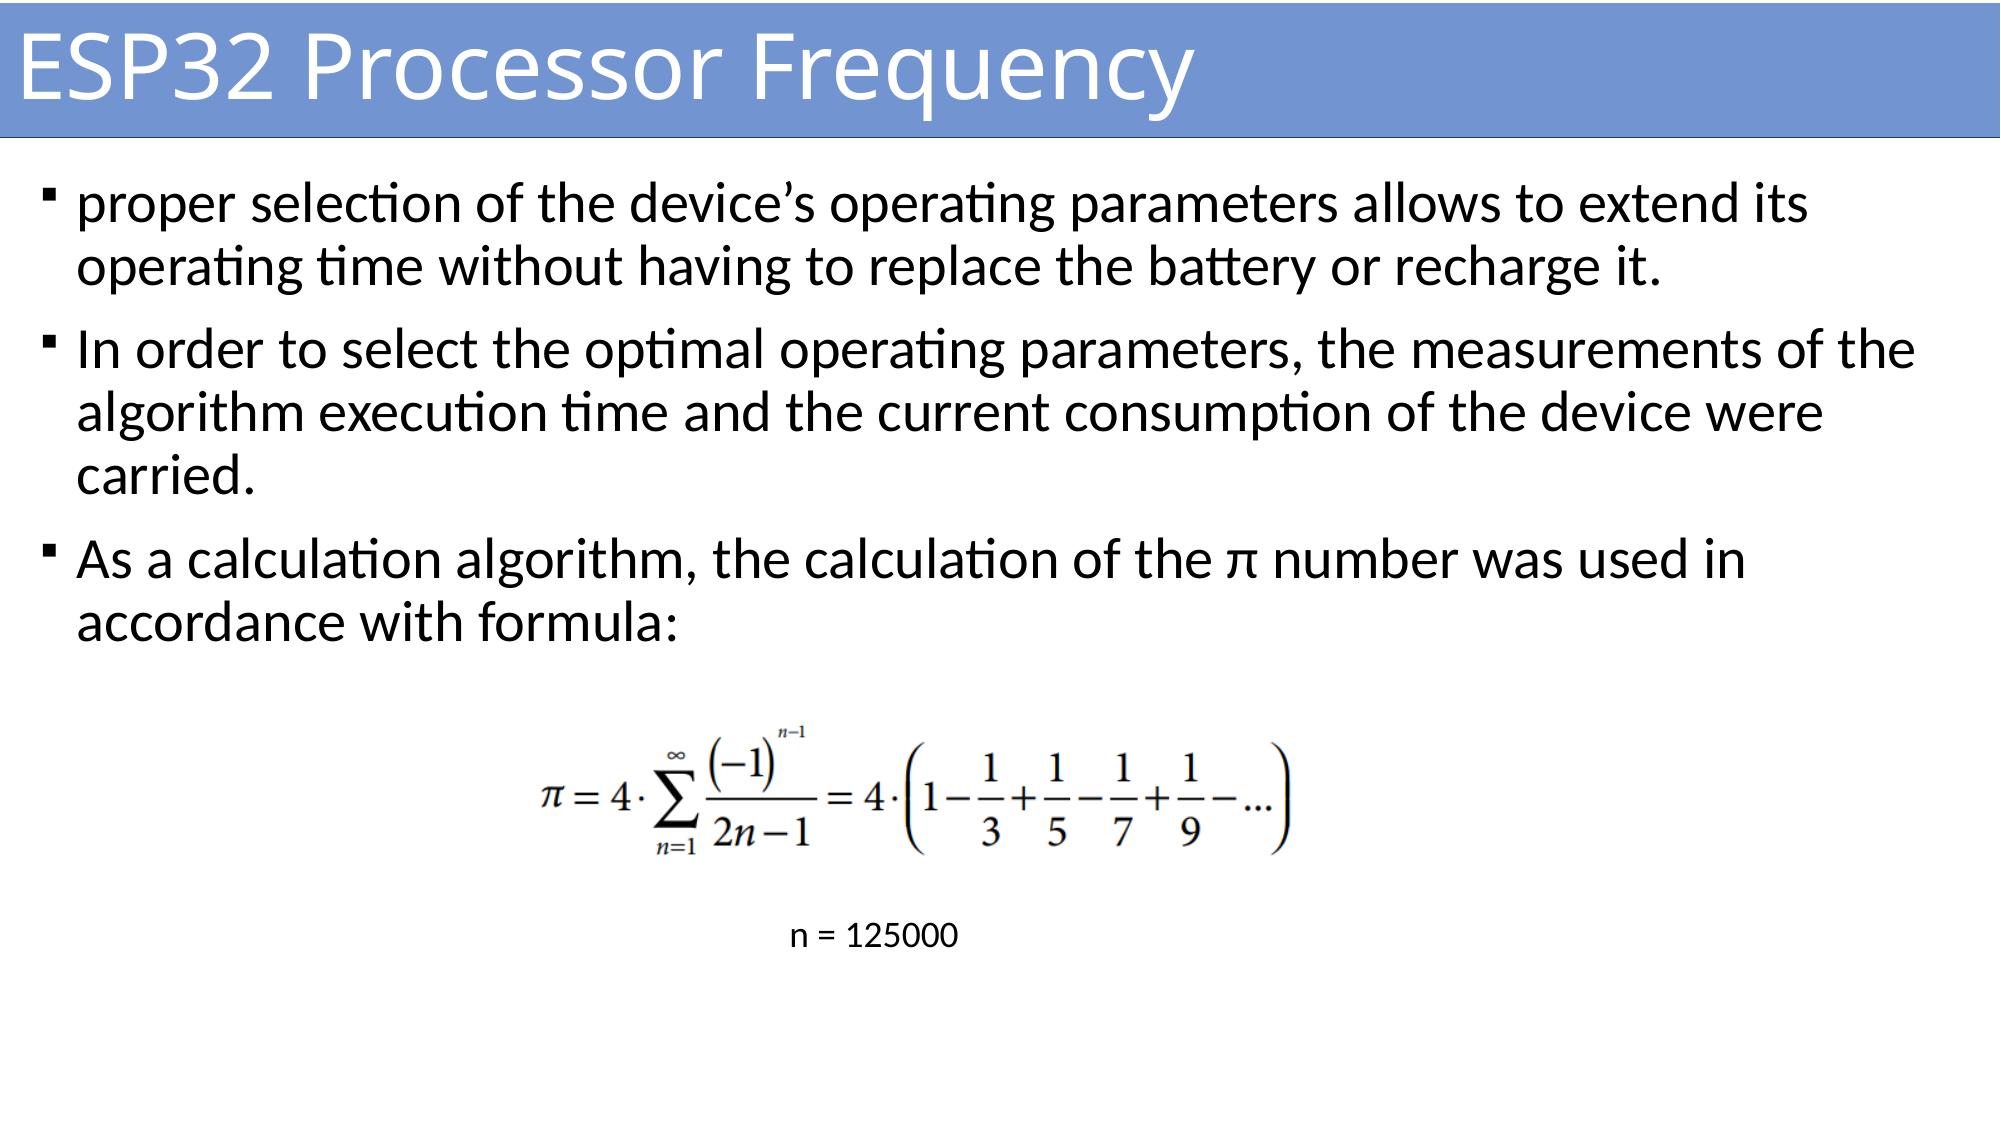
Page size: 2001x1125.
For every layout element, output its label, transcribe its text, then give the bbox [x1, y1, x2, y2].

picture [518, 711, 1297, 896]
text_box proper selection of the device’s operating parameters allows to extend its operating time without having to replace the battery or recharge it. In order to select the optimal operating parameters, the measurements of the algorithm execution time and the current consumption of the device were carried. As a calculation algorithm, the calculation of the π number was used in accordance with formula: n = 125000 [24, 164, 1941, 1024]
title ESP32 Processor Frequency [0, 3, 2000, 138]
